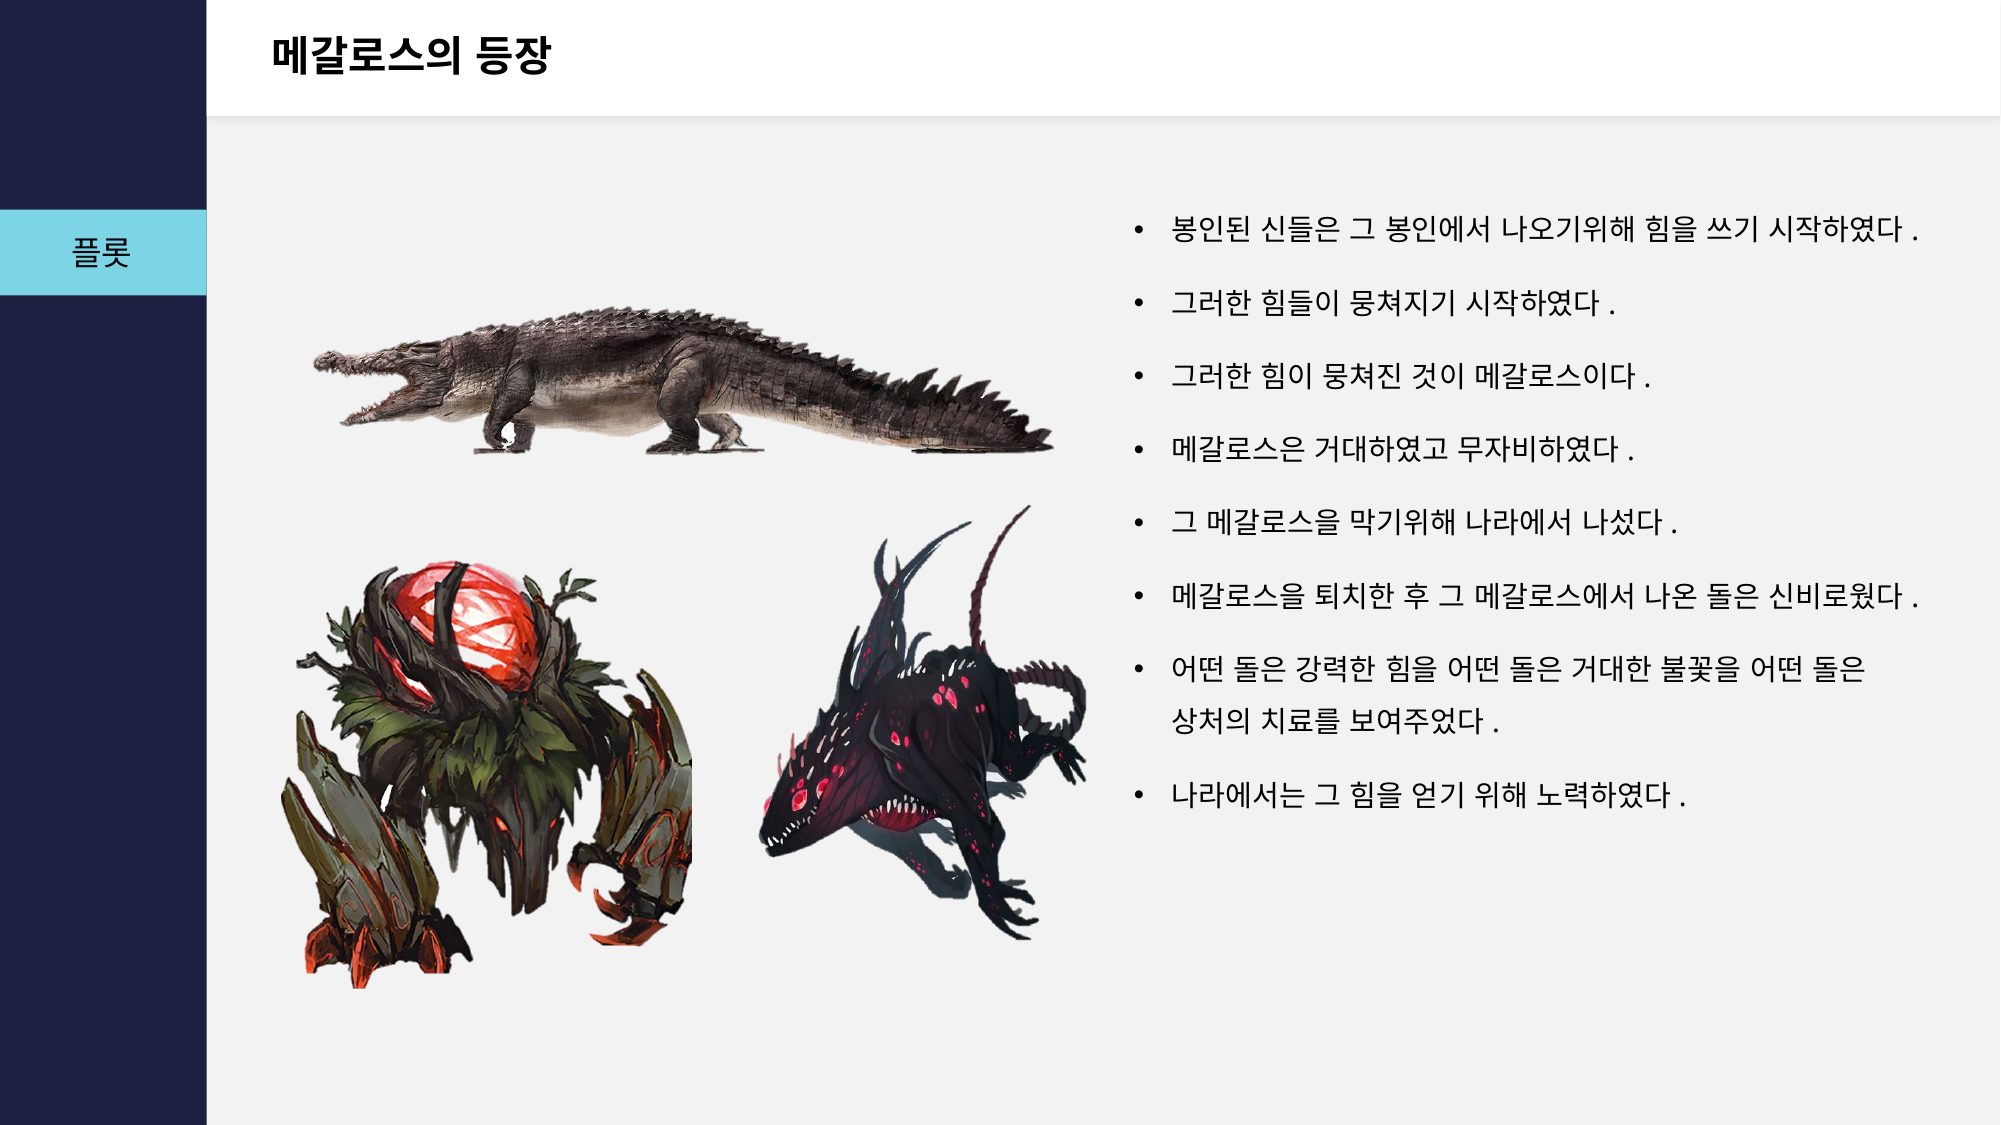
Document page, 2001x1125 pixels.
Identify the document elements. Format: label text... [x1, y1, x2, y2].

picture [266, 553, 704, 1004]
list 봉인된 신들은 그 봉인에서 나오기위해 힘을 쓰기 시작하였다. 그러한 힘들이 뭉쳐지기 시작하였다. 그러한 힘이 뭉쳐진 것이 메갈로스이다. 메갈로스은 거대하였고 무자비하였다. 그 메갈로스을 막기위해 나라에서 나섰다. 메갈로스을 퇴치한 후 그 메갈로스에서 나온 돌은 신비로웠다. 어떤 돌은 강력한 힘을 어떤 돌은 거대한 불꽃을 어떤 돌은 상처의 치료를 보여주었다. 나라에서는 그 힘을 얻기 위해 노력하였다. [1119, 186, 1944, 1027]
picture [245, 249, 1147, 995]
title 메갈로스의 등장 [256, 0, 1771, 117]
